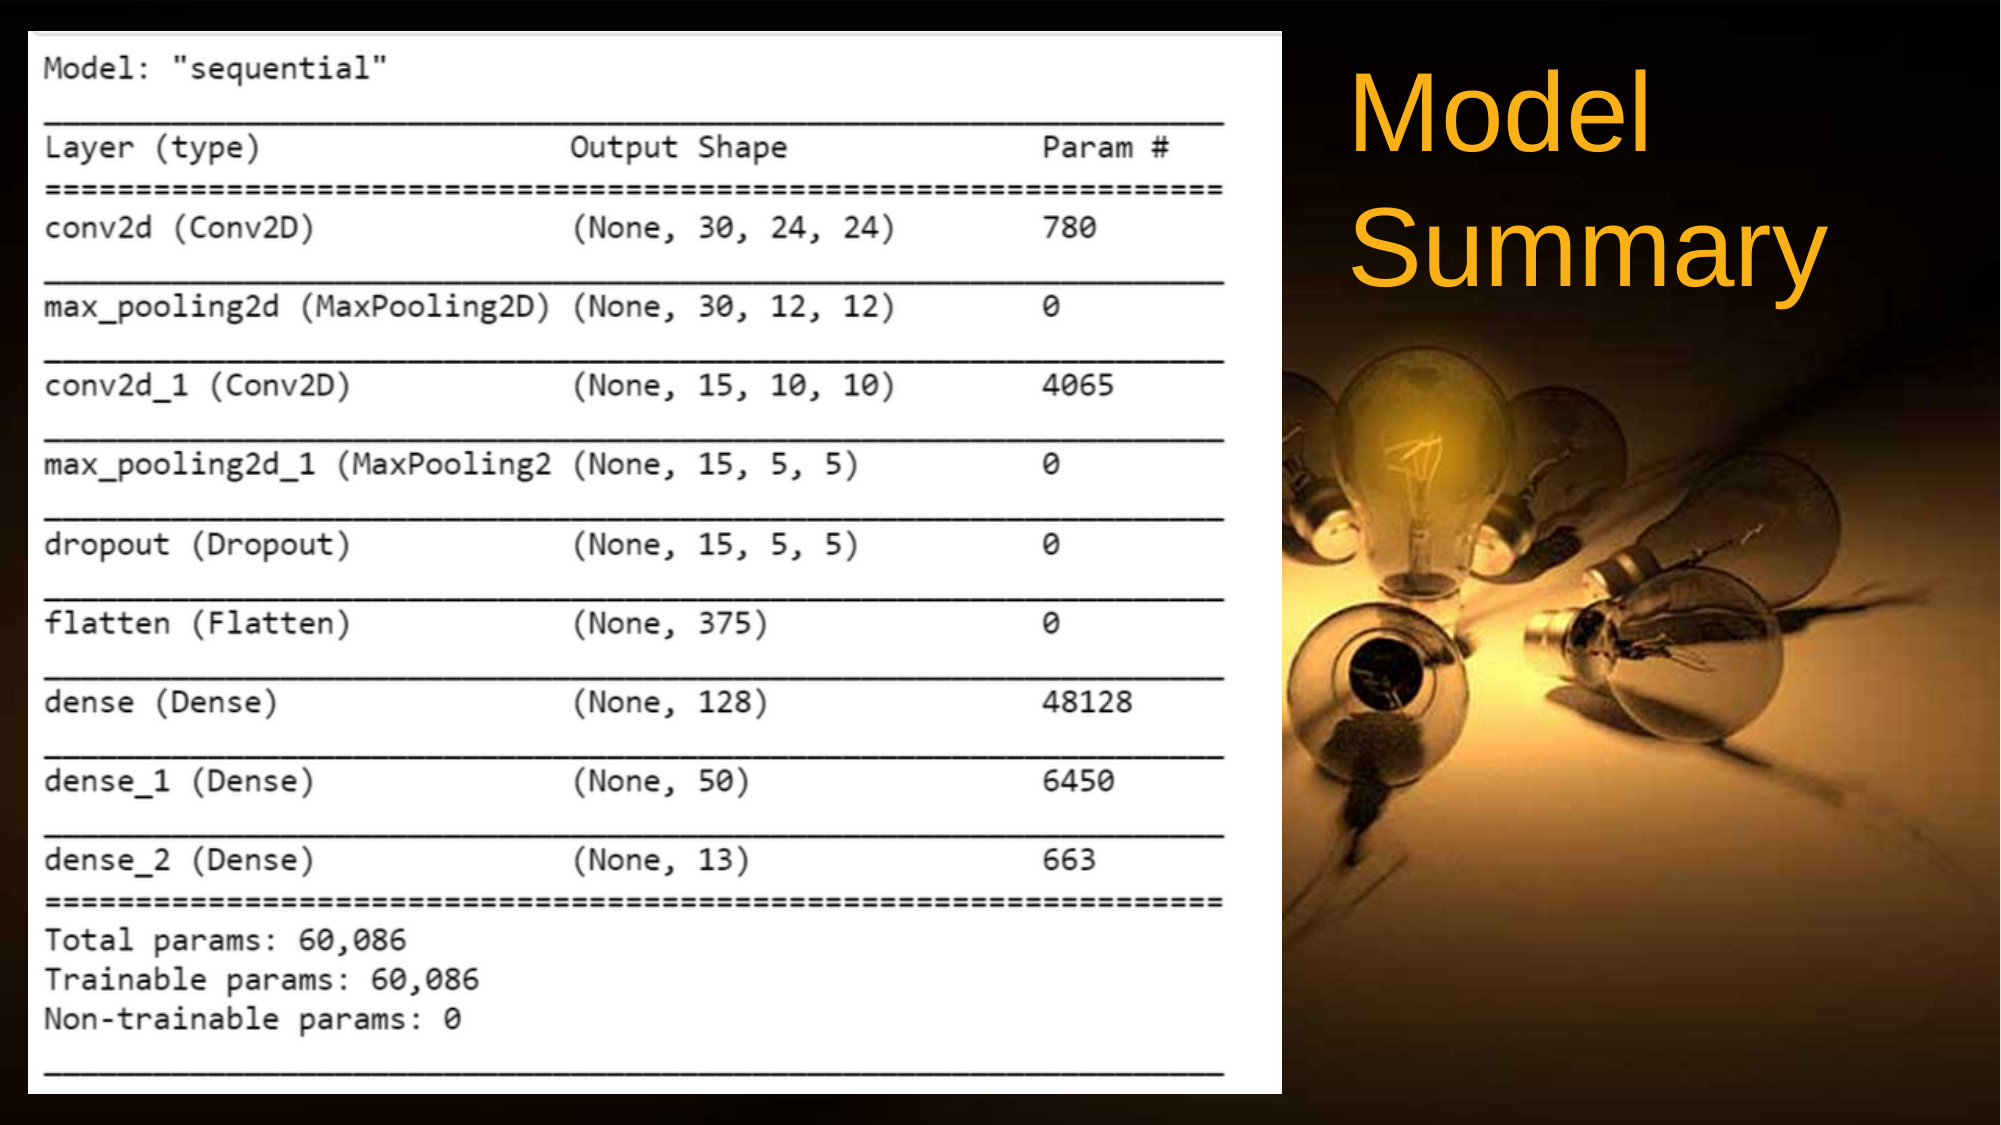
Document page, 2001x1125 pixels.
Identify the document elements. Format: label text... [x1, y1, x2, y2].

text_box Model Summary [1332, 31, 1920, 316]
picture [0, 0, 2001, 1125]
